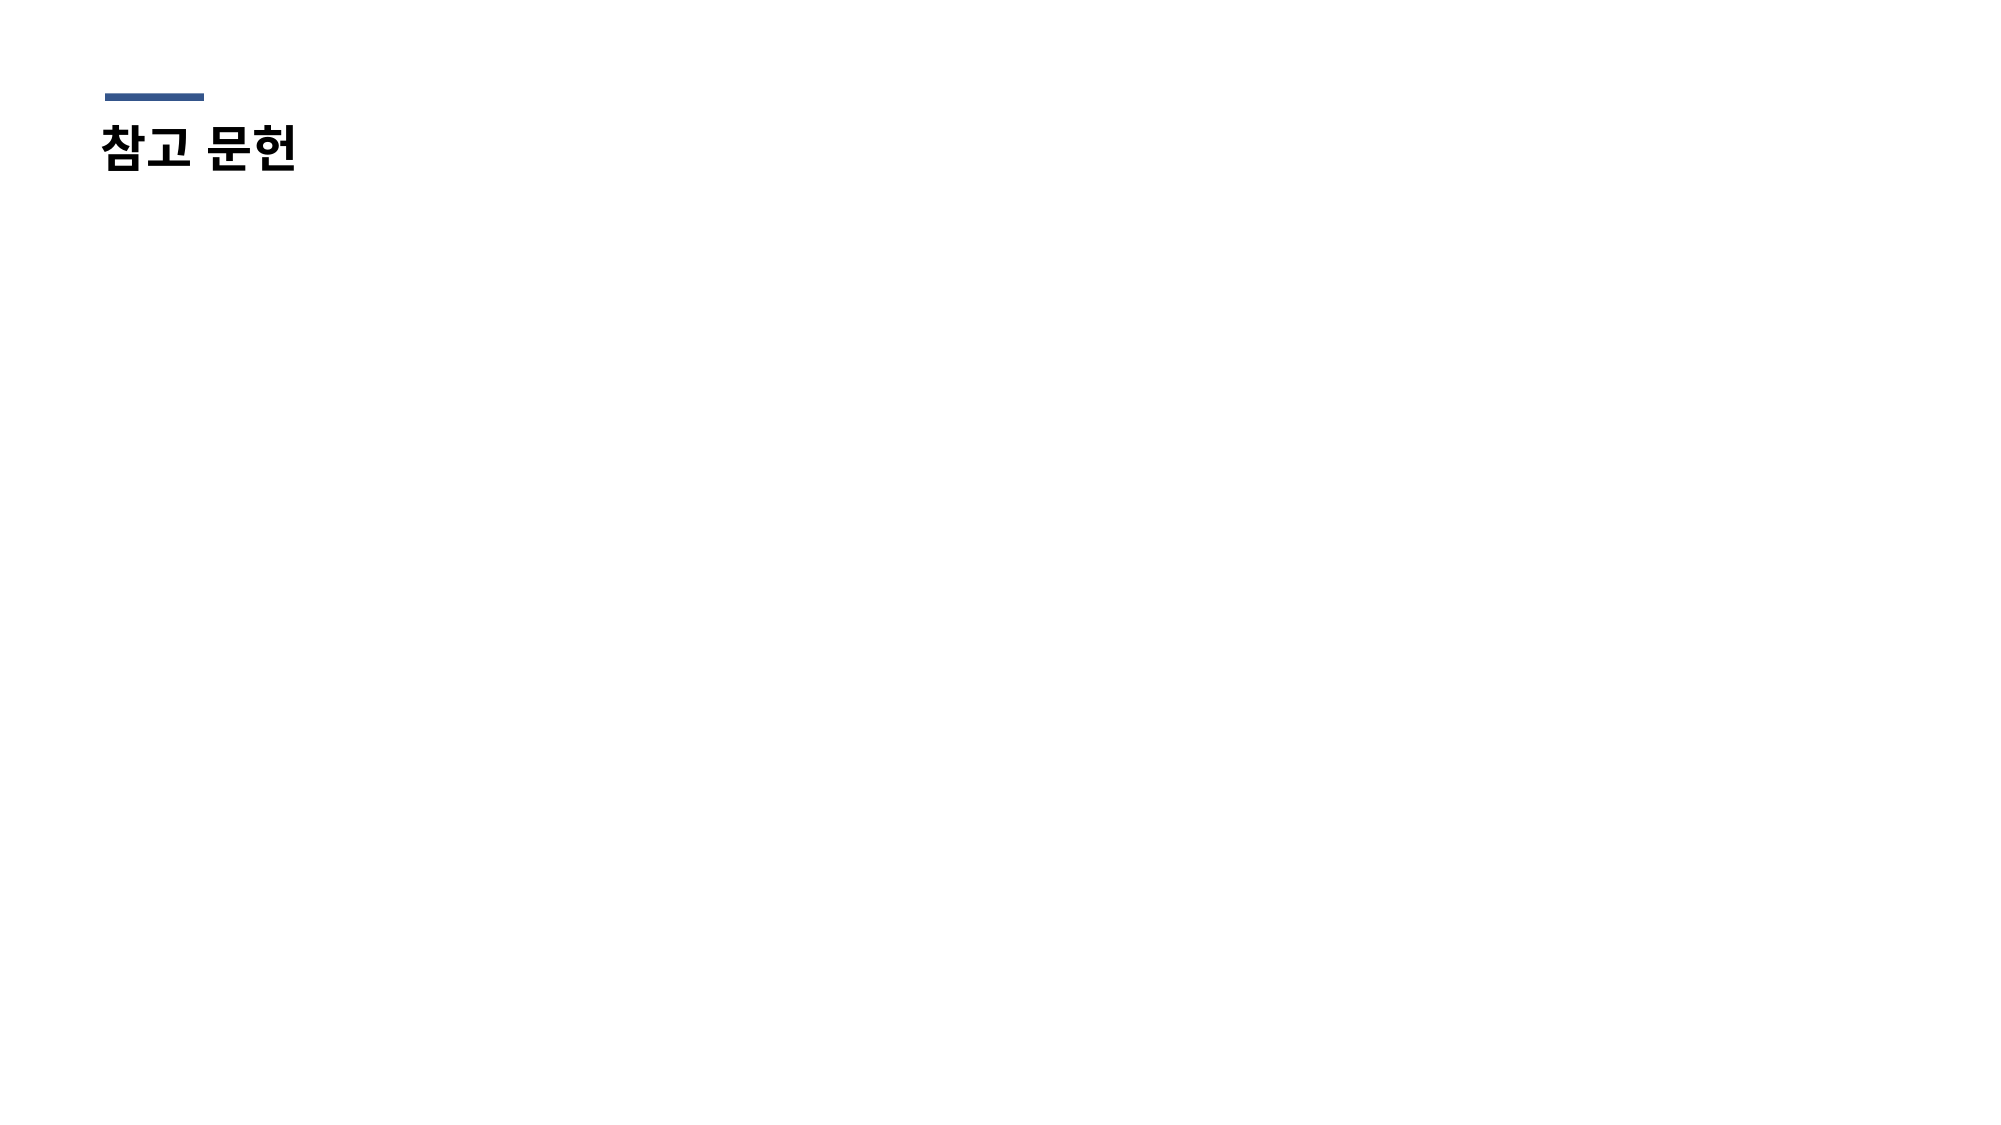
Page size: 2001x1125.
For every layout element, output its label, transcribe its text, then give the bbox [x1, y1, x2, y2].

text_box [104, 92, 205, 102]
text_box 참고 문헌 [85, 110, 371, 185]
